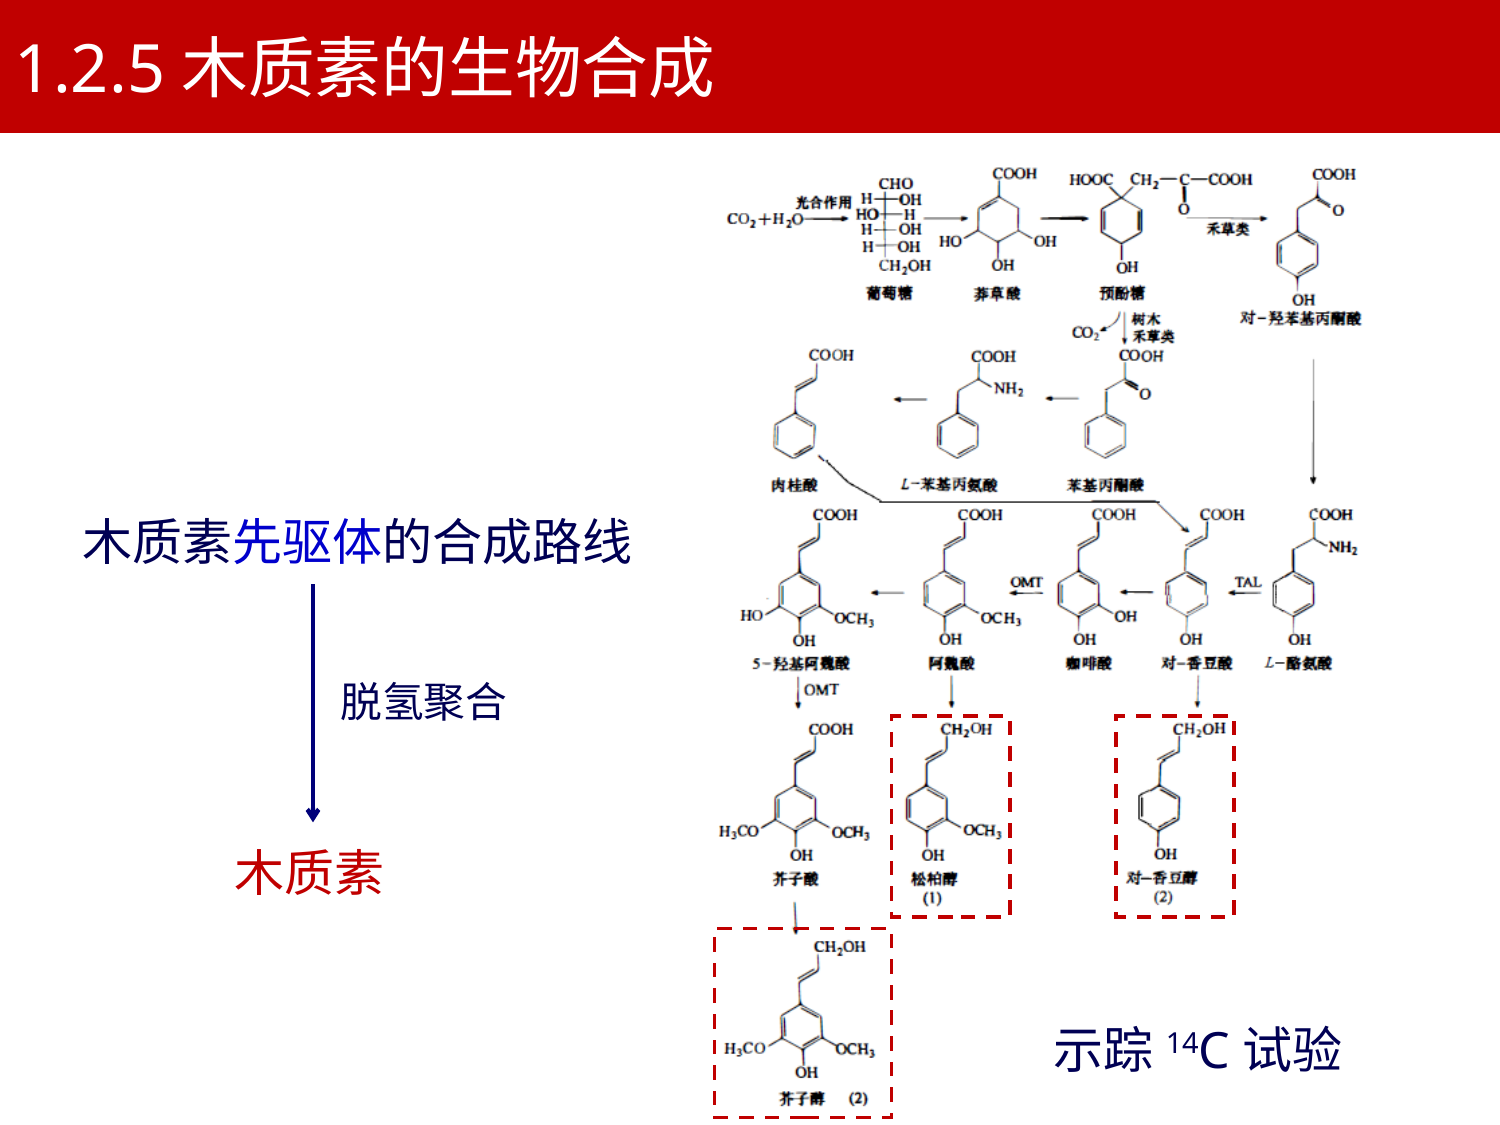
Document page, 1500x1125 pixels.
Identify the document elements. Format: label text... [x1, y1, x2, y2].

text_box 1.2.5木质素的生物合成 [0, 18, 1483, 114]
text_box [218, 586, 524, 910]
picture [690, 153, 1399, 1125]
text_box 木质素先驱体的合成路线 [67, 503, 648, 579]
text_box [0, 0, 1500, 134]
